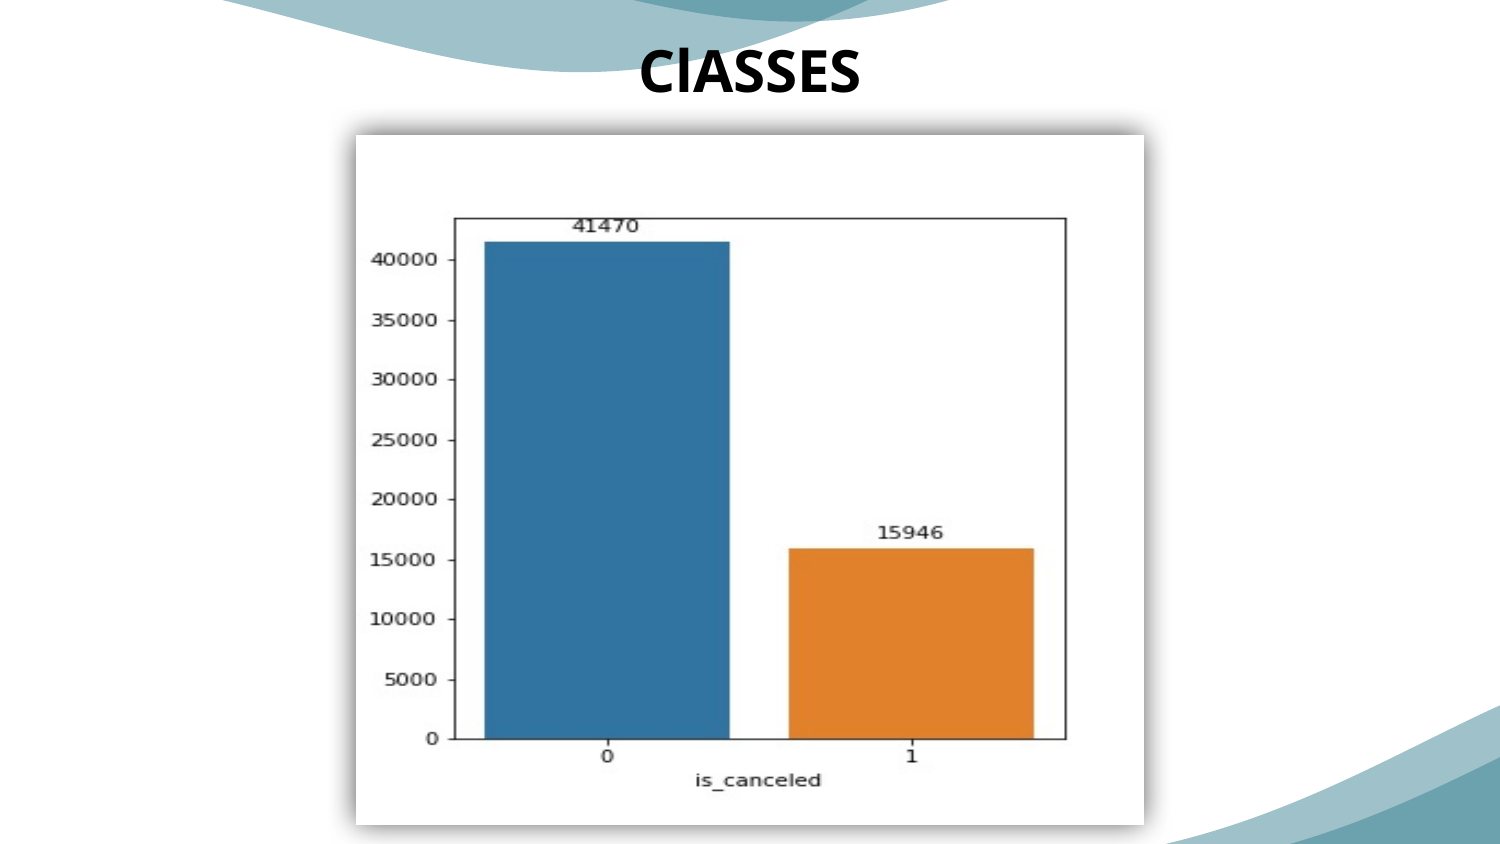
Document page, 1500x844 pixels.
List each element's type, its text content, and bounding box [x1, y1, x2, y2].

title ClASSES [271, 18, 1229, 115]
picture [356, 134, 1144, 826]
